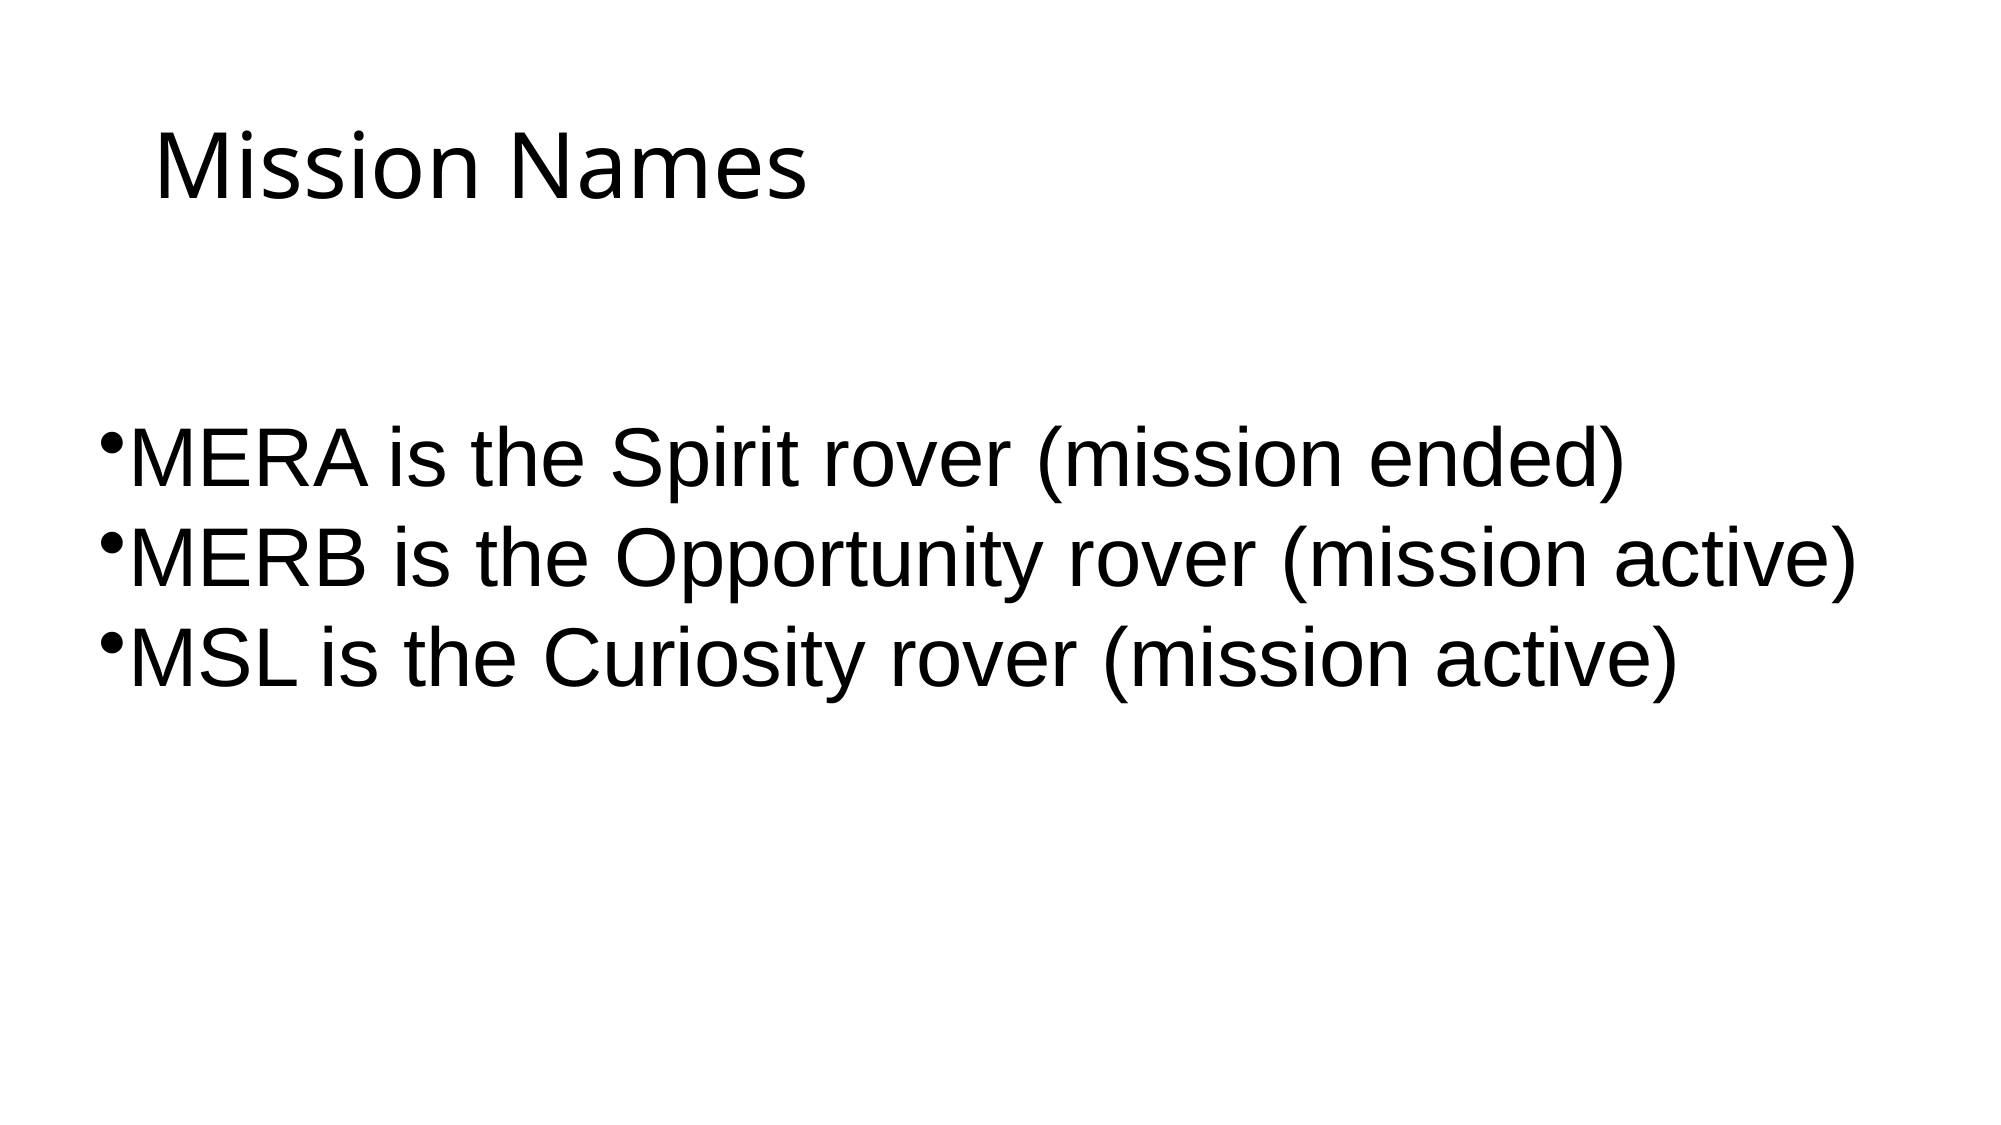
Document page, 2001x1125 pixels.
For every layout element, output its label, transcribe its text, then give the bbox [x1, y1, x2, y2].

title Mission Names [137, 59, 1863, 226]
list MERA is the Spirit rover (mission ended) MERB is the Opportunity rover (mission active) MSL is the Curiosity rover (mission active) [23, 226, 2000, 880]
